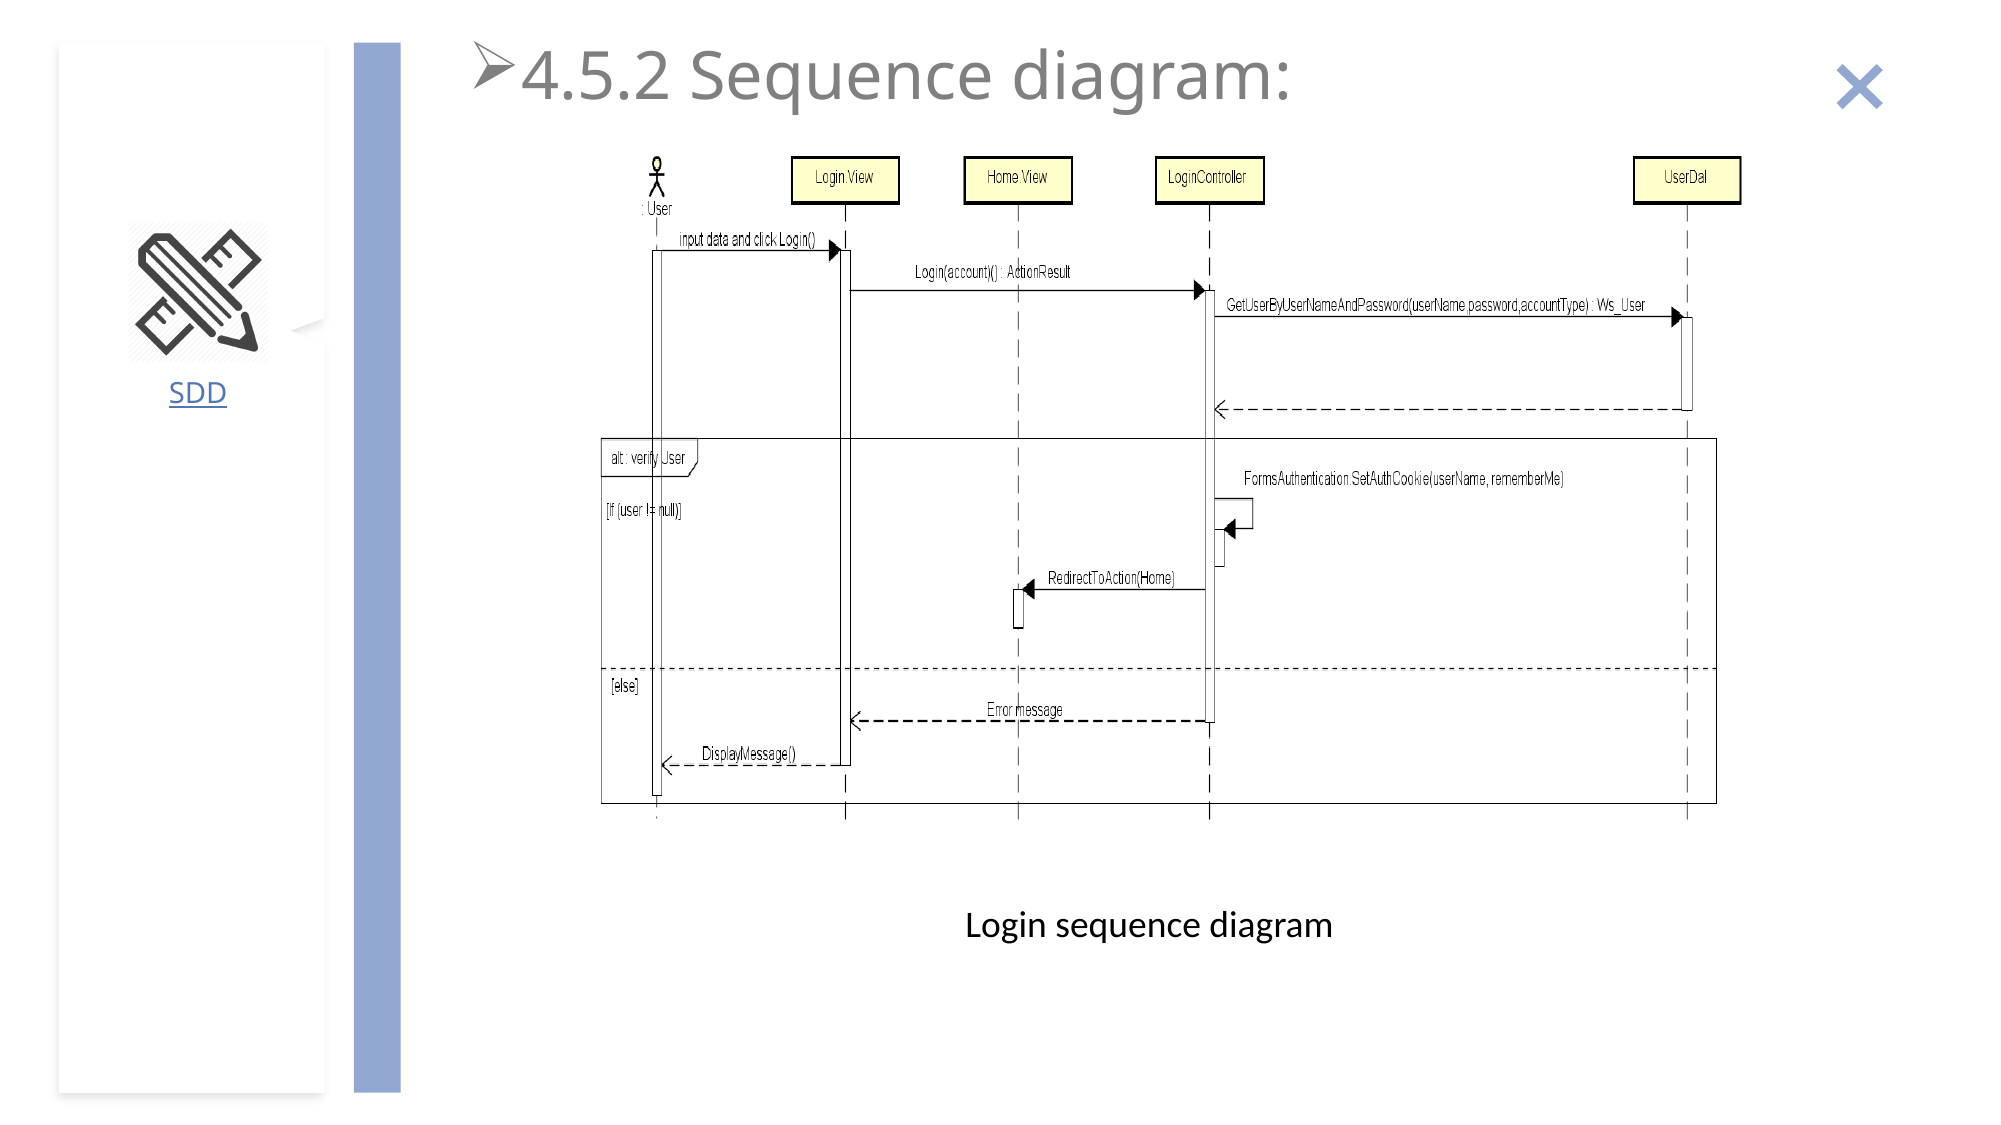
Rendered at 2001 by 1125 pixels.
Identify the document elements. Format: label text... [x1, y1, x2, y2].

text_box Login sequence diagram [950, 892, 1473, 952]
picture [591, 143, 1750, 841]
picture [127, 221, 269, 363]
text_box [353, 42, 402, 1094]
text_box [57, 41, 326, 1094]
text_box SDD [99, 366, 297, 417]
text_box 4.5.2 Sequence diagram: [453, 25, 1922, 121]
